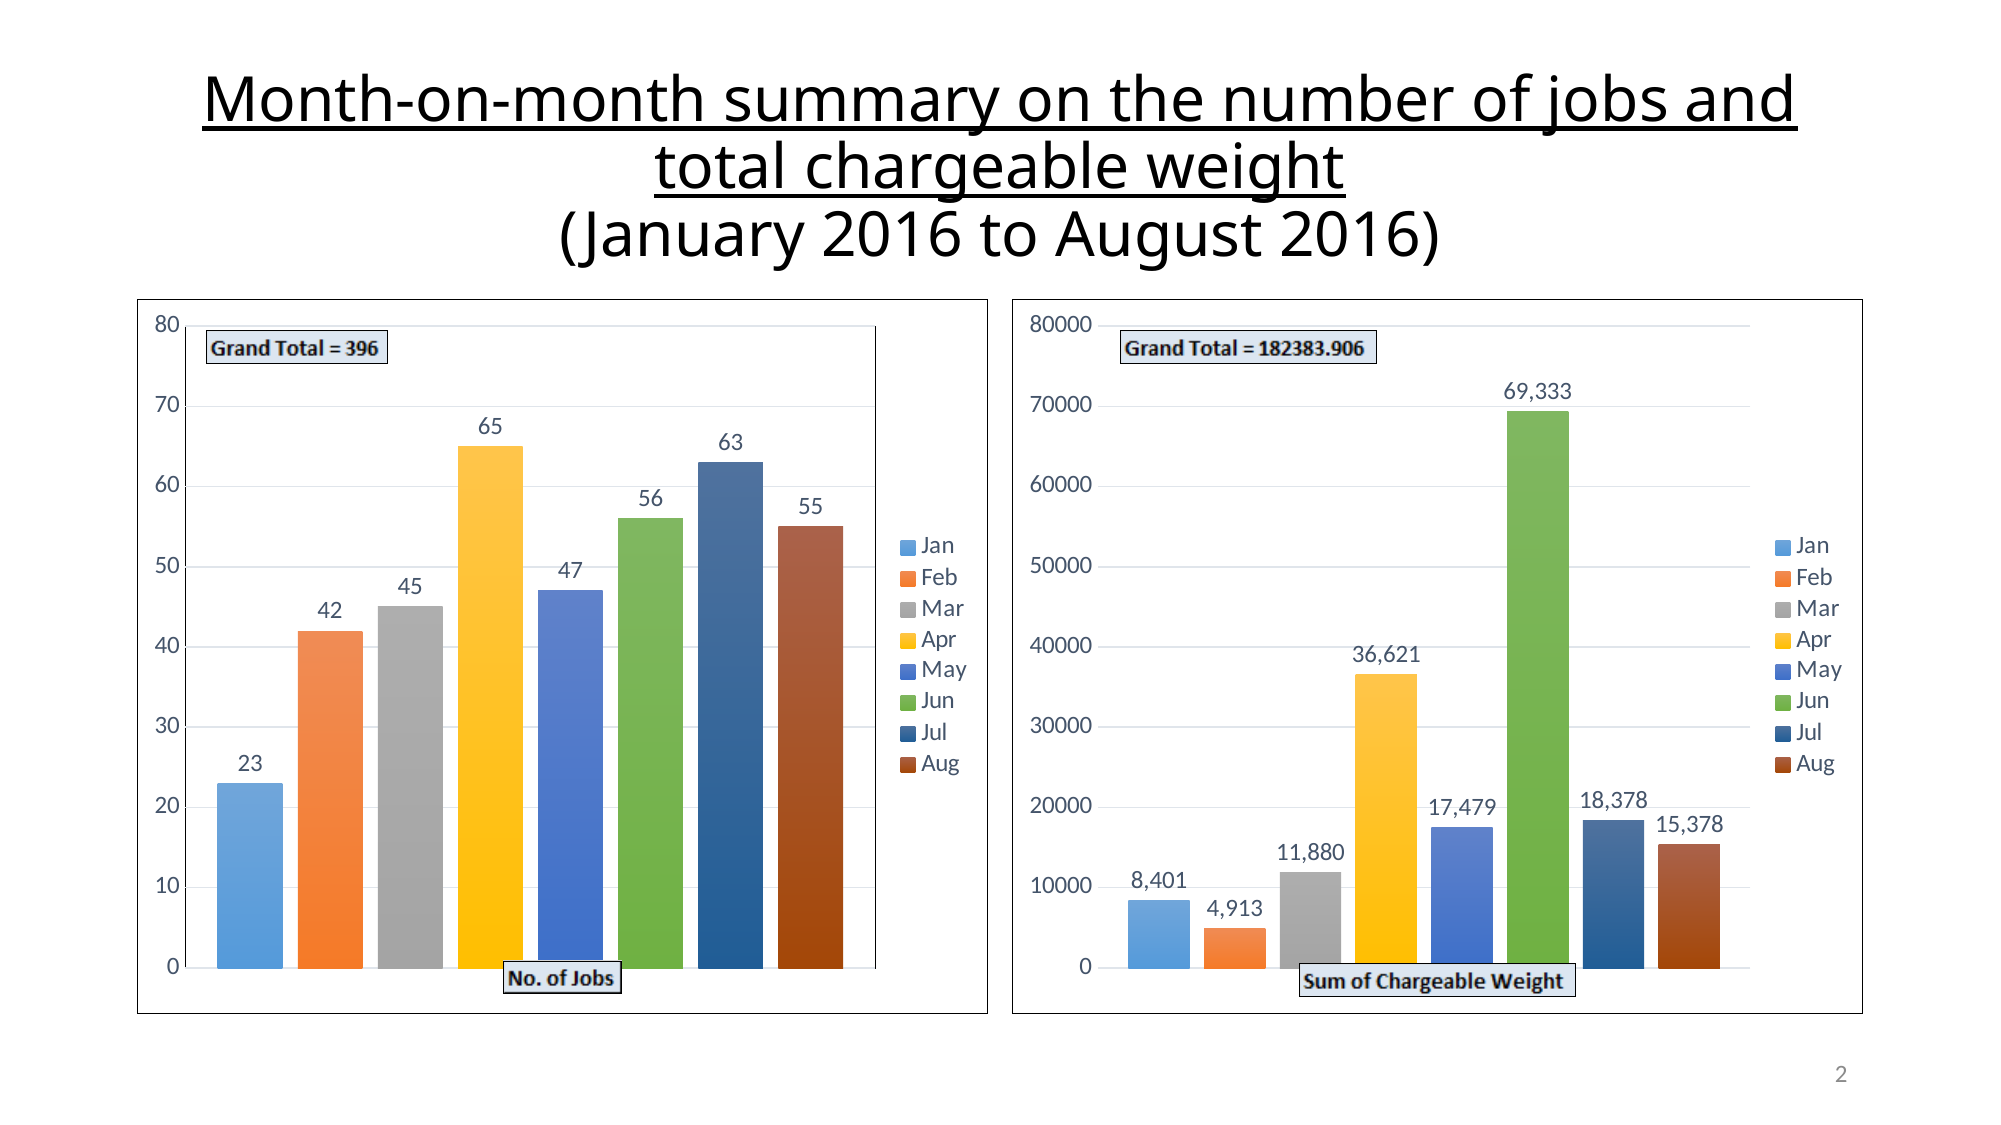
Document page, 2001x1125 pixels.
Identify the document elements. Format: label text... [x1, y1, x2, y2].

title Month-on-month summary on the number of jobs and total chargeable weight (January 2016 to August 2016) [137, 59, 1863, 278]
chart [1012, 299, 1863, 1014]
chart [137, 299, 988, 1014]
slide_number 2 [1412, 1042, 1863, 1103]
